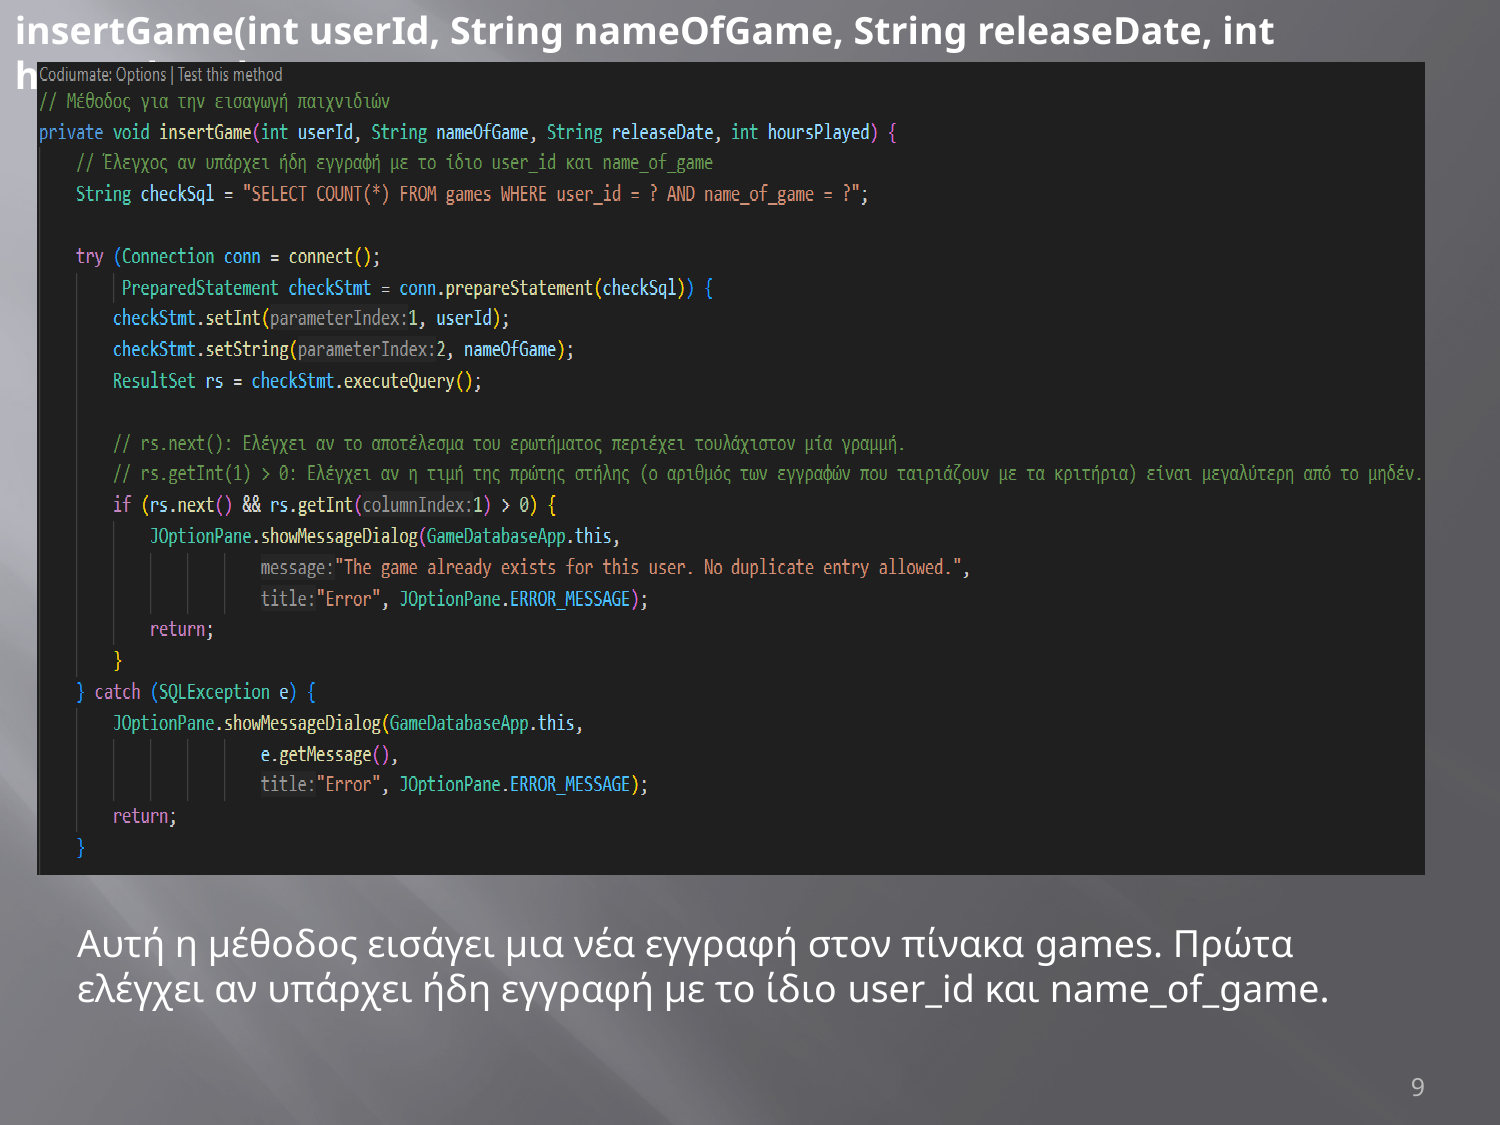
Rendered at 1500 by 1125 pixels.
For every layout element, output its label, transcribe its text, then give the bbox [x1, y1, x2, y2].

text_box insertGame(int userId, String nameOfGame, String releaseDate, int hoursPlayed) [0, 0, 1500, 105]
text_box Αυτή η μέθοδος εισάγει μια νέα εγγραφή στον πίνακα games. Πρώτα ελέγχει αν υπάρχει ήδη εγγραφή με το ίδιο user_id και name_of_game. [62, 912, 1400, 1018]
picture [37, 62, 1426, 876]
slide_number 9 [1299, 1052, 1425, 1113]
